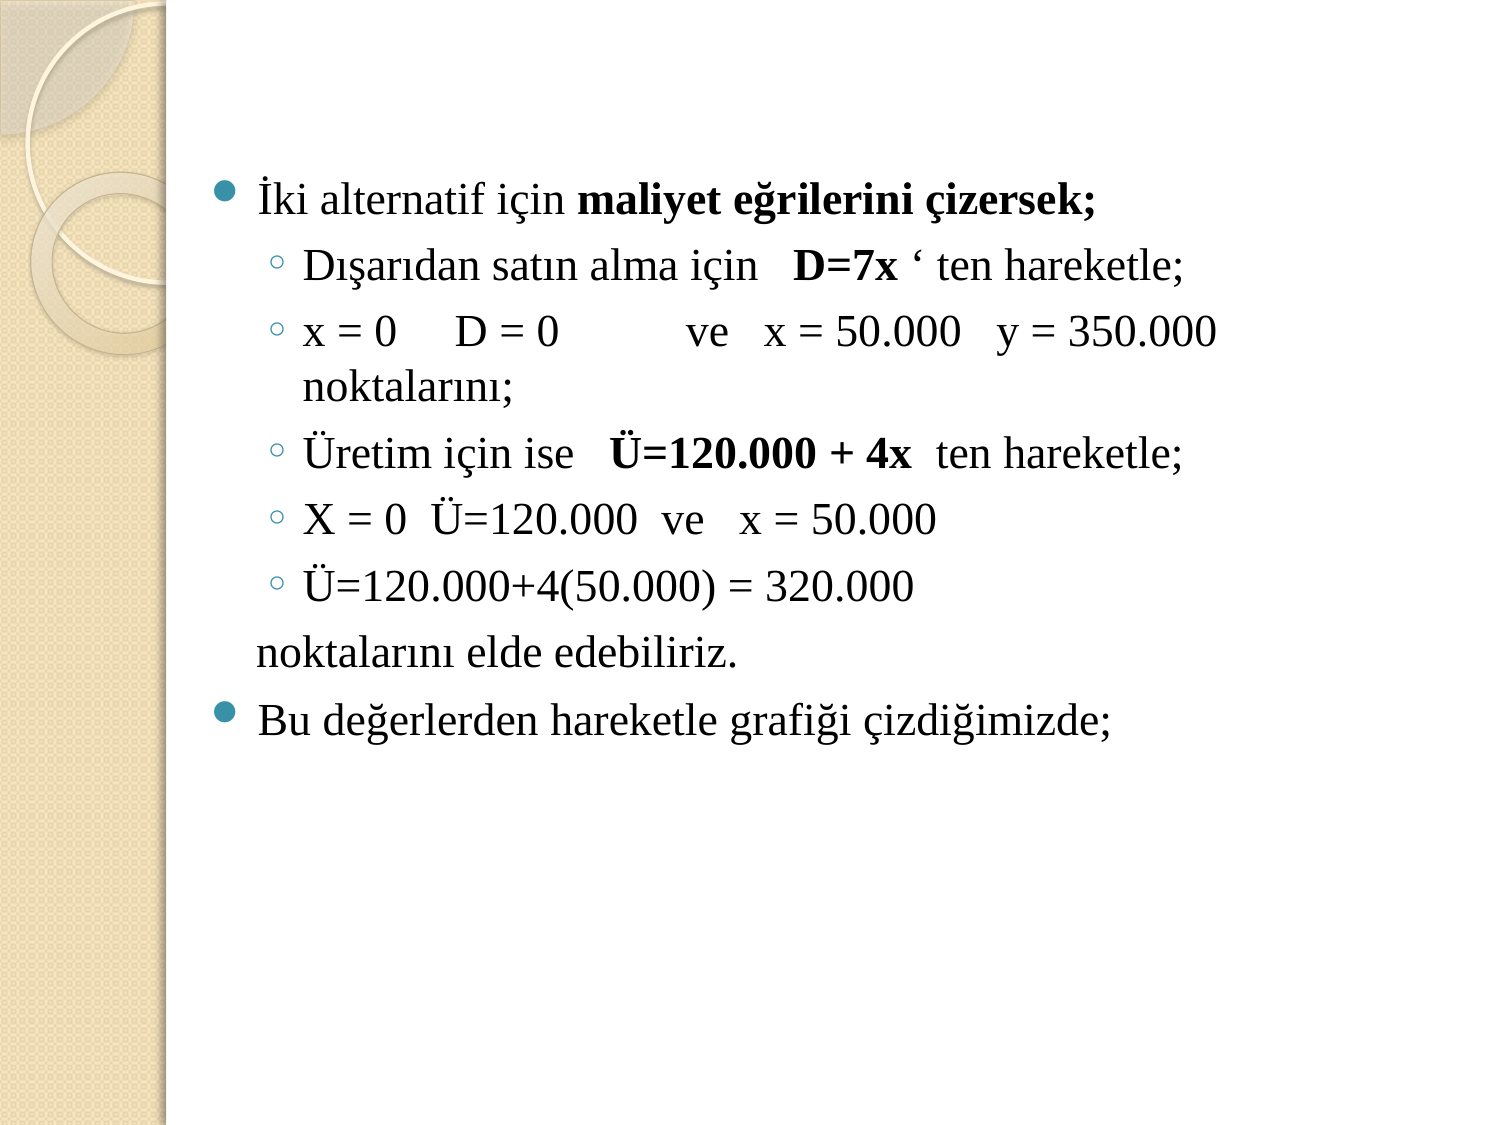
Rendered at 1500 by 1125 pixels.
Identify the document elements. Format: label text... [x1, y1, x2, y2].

list İki alternatif için maliyet eğrilerini çizersek; Dışarıdan satın alma için D=7x ‘ ten hareketle; x = 0 D = 0 ve x = 50.000 y = 350.000 noktalarını; Üretim için ise Ü=120.000 + 4x ten hareketle; X = 0 Ü=120.000 ve x = 50.000 Ü=120.000+4(50.000) = 320.000 noktalarını elde edebiliriz. Bu değerlerden hareketle grafiği çizdiğimizde; [183, 160, 1413, 799]
